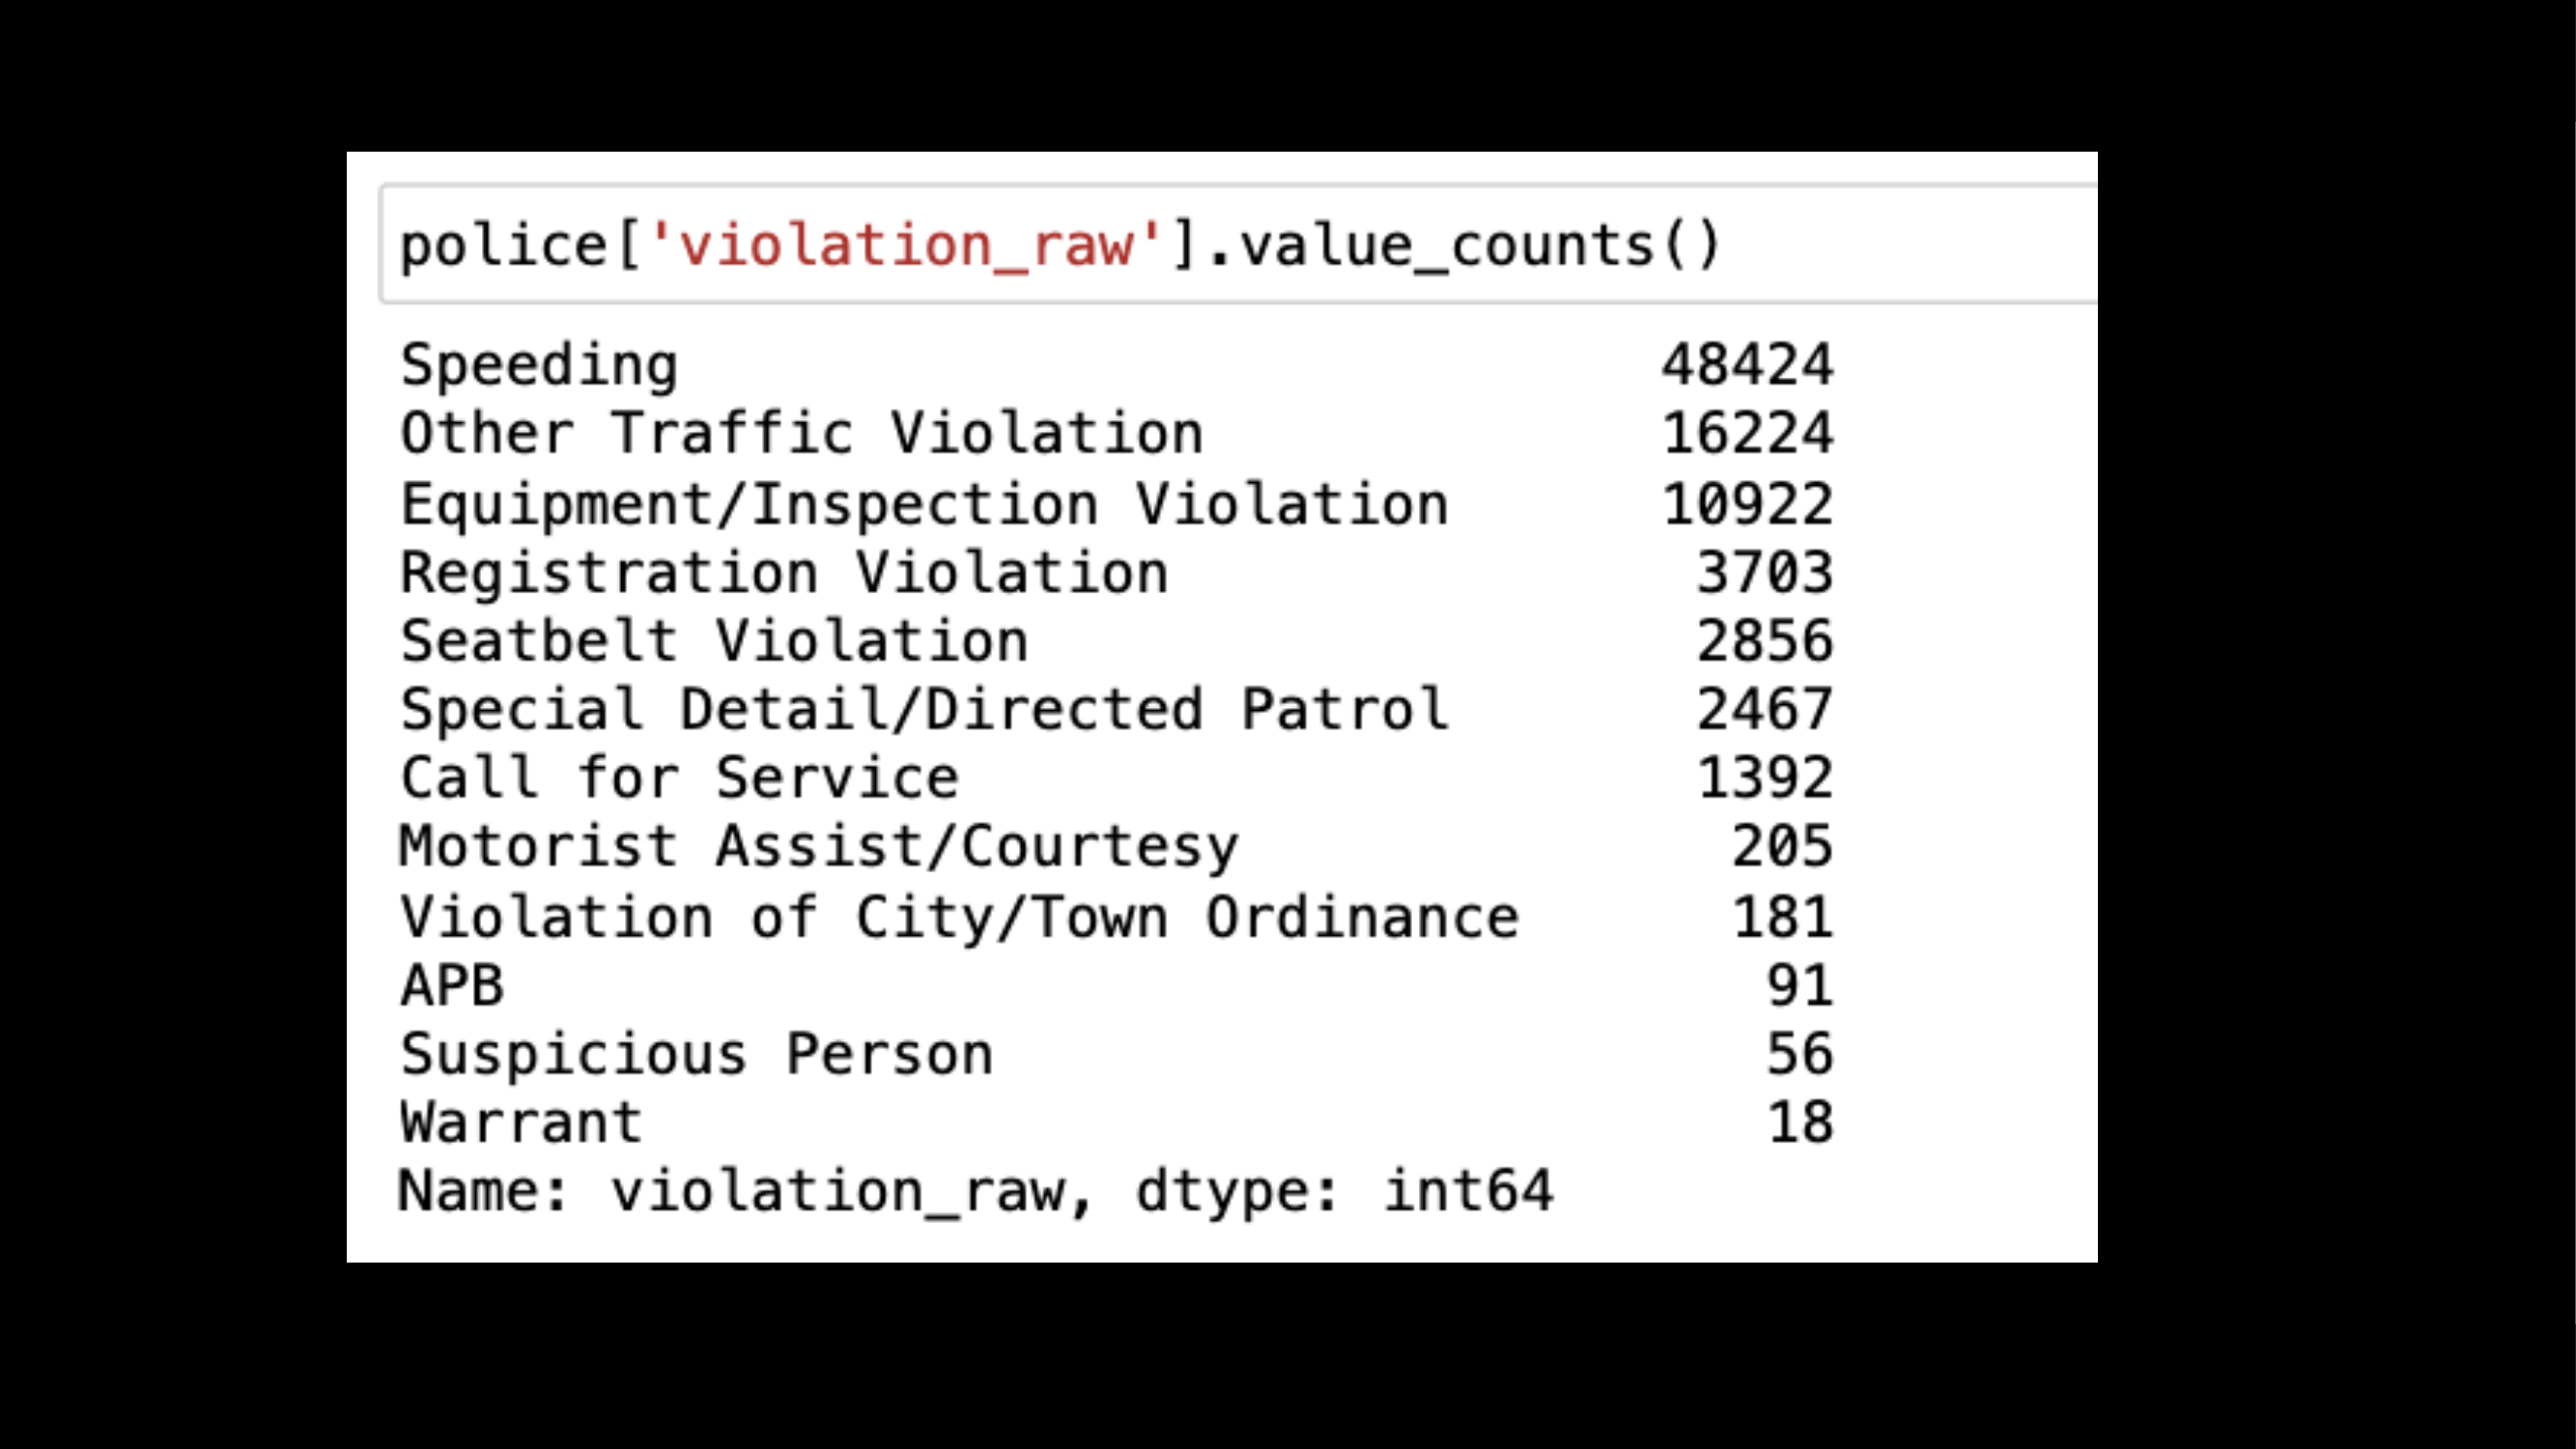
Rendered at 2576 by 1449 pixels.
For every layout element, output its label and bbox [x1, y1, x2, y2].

picture [347, 151, 2098, 1263]
